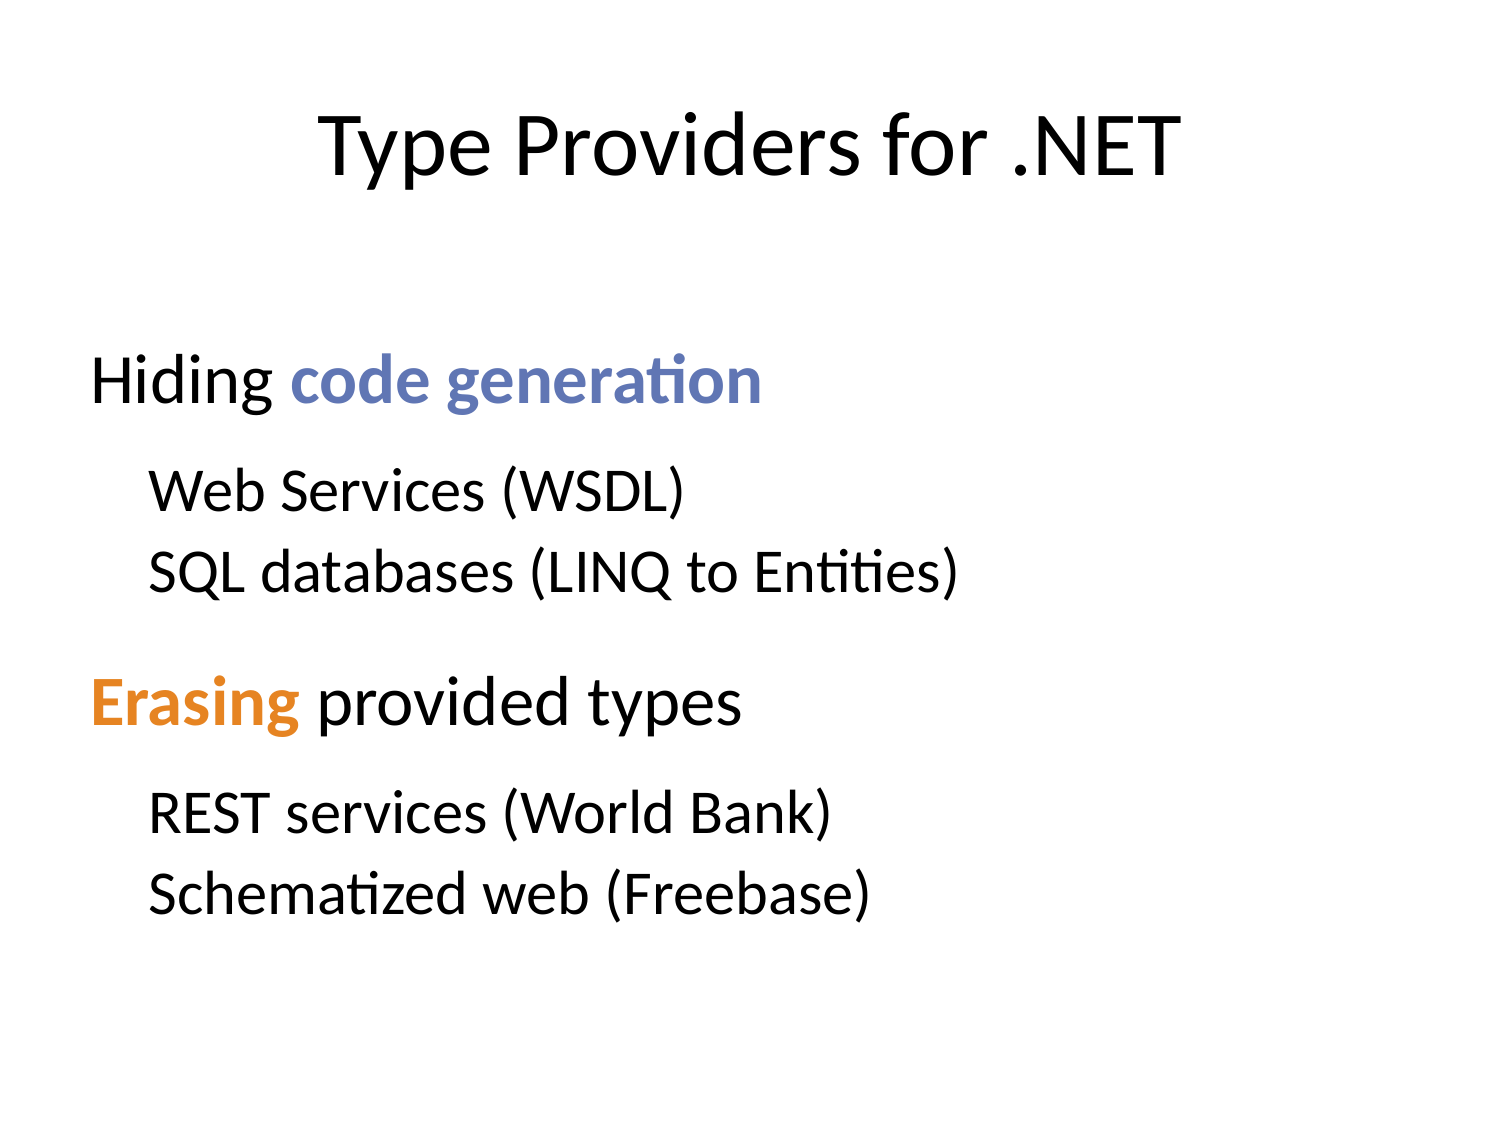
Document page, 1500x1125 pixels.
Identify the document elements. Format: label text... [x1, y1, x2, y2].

title Type Providers for .NET [75, 45, 1425, 233]
list Hiding code generation Web Services (WSDL) SQL databases (LINQ to Entities) Erasing provided types REST services (World Bank) Schematized web (Freebase) [75, 324, 1425, 1005]
